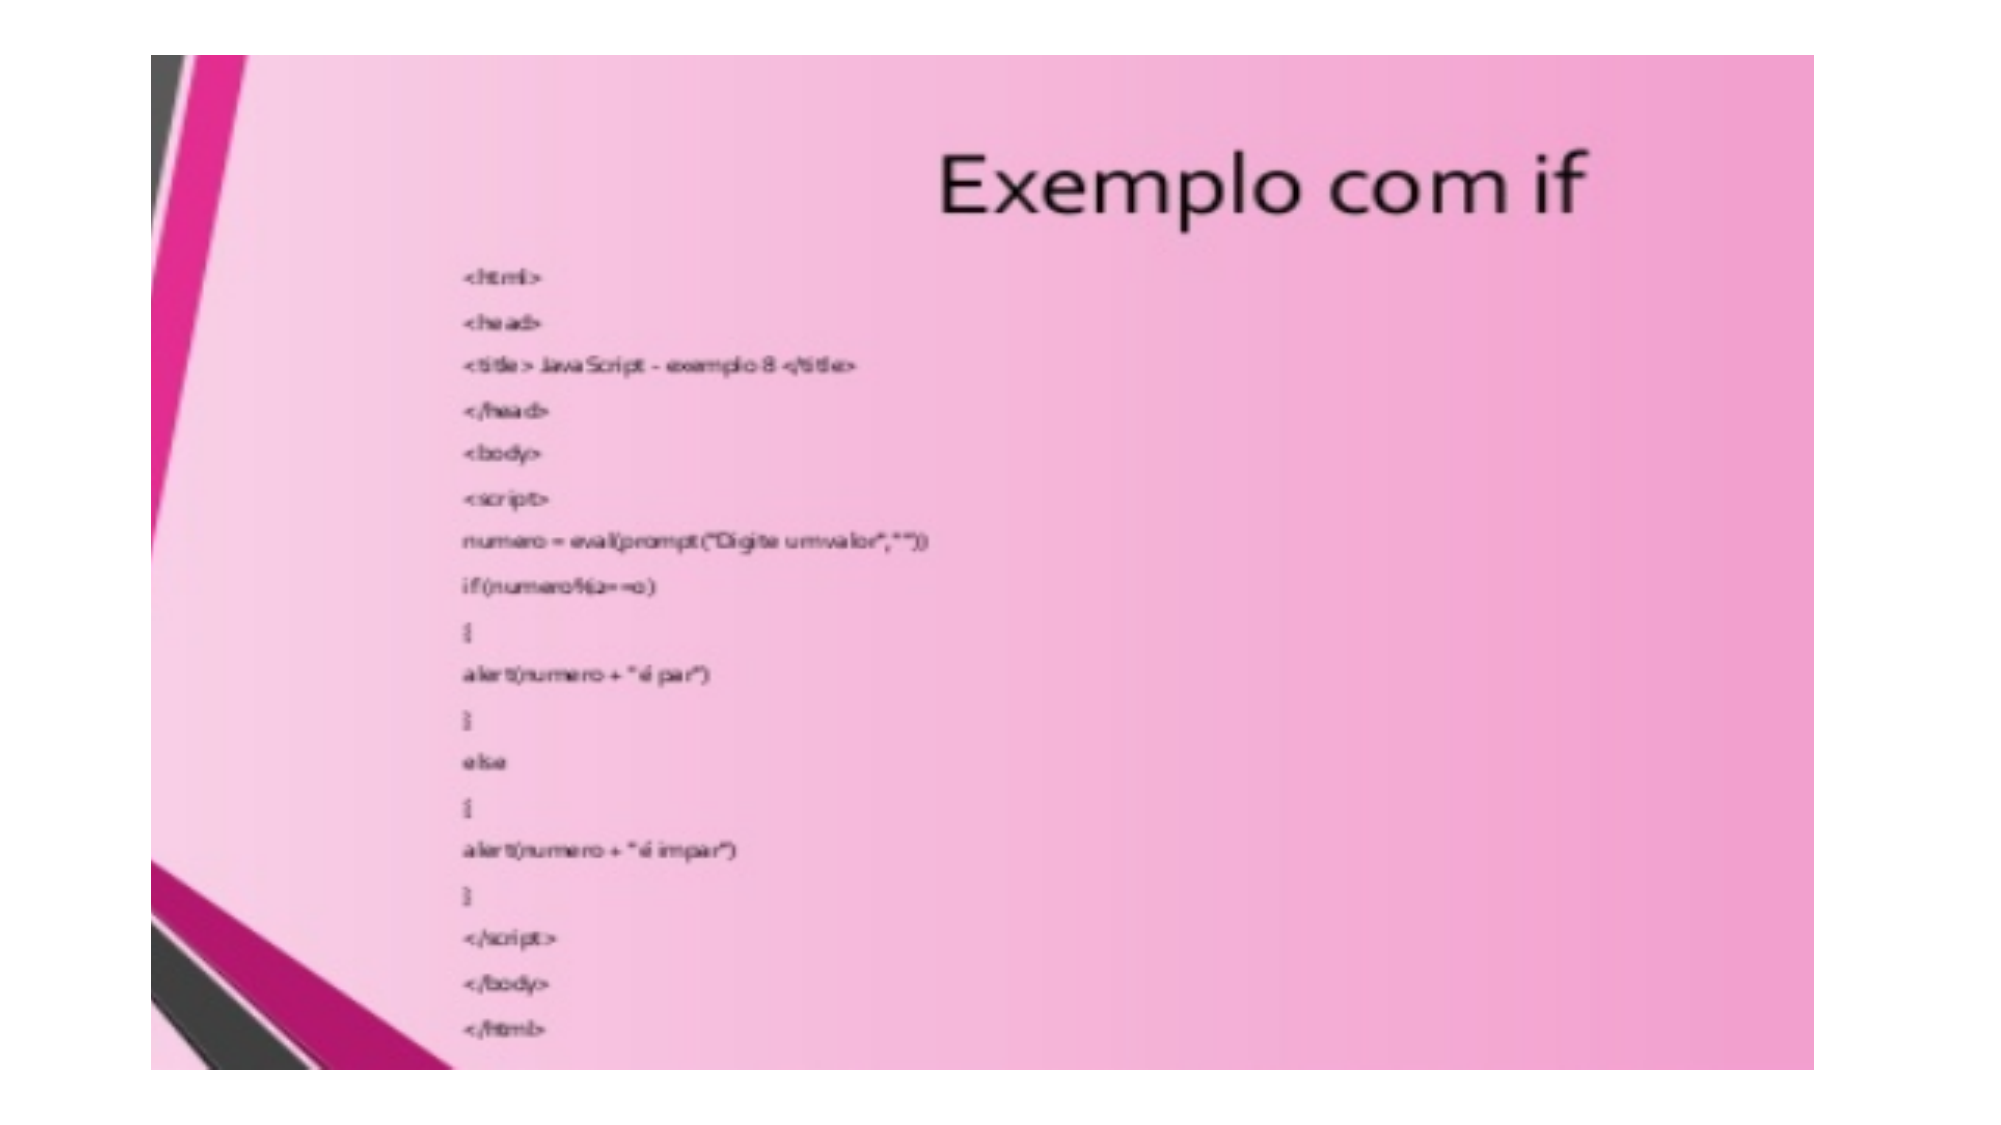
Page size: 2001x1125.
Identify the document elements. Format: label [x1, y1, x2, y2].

picture [151, 55, 1814, 1070]
